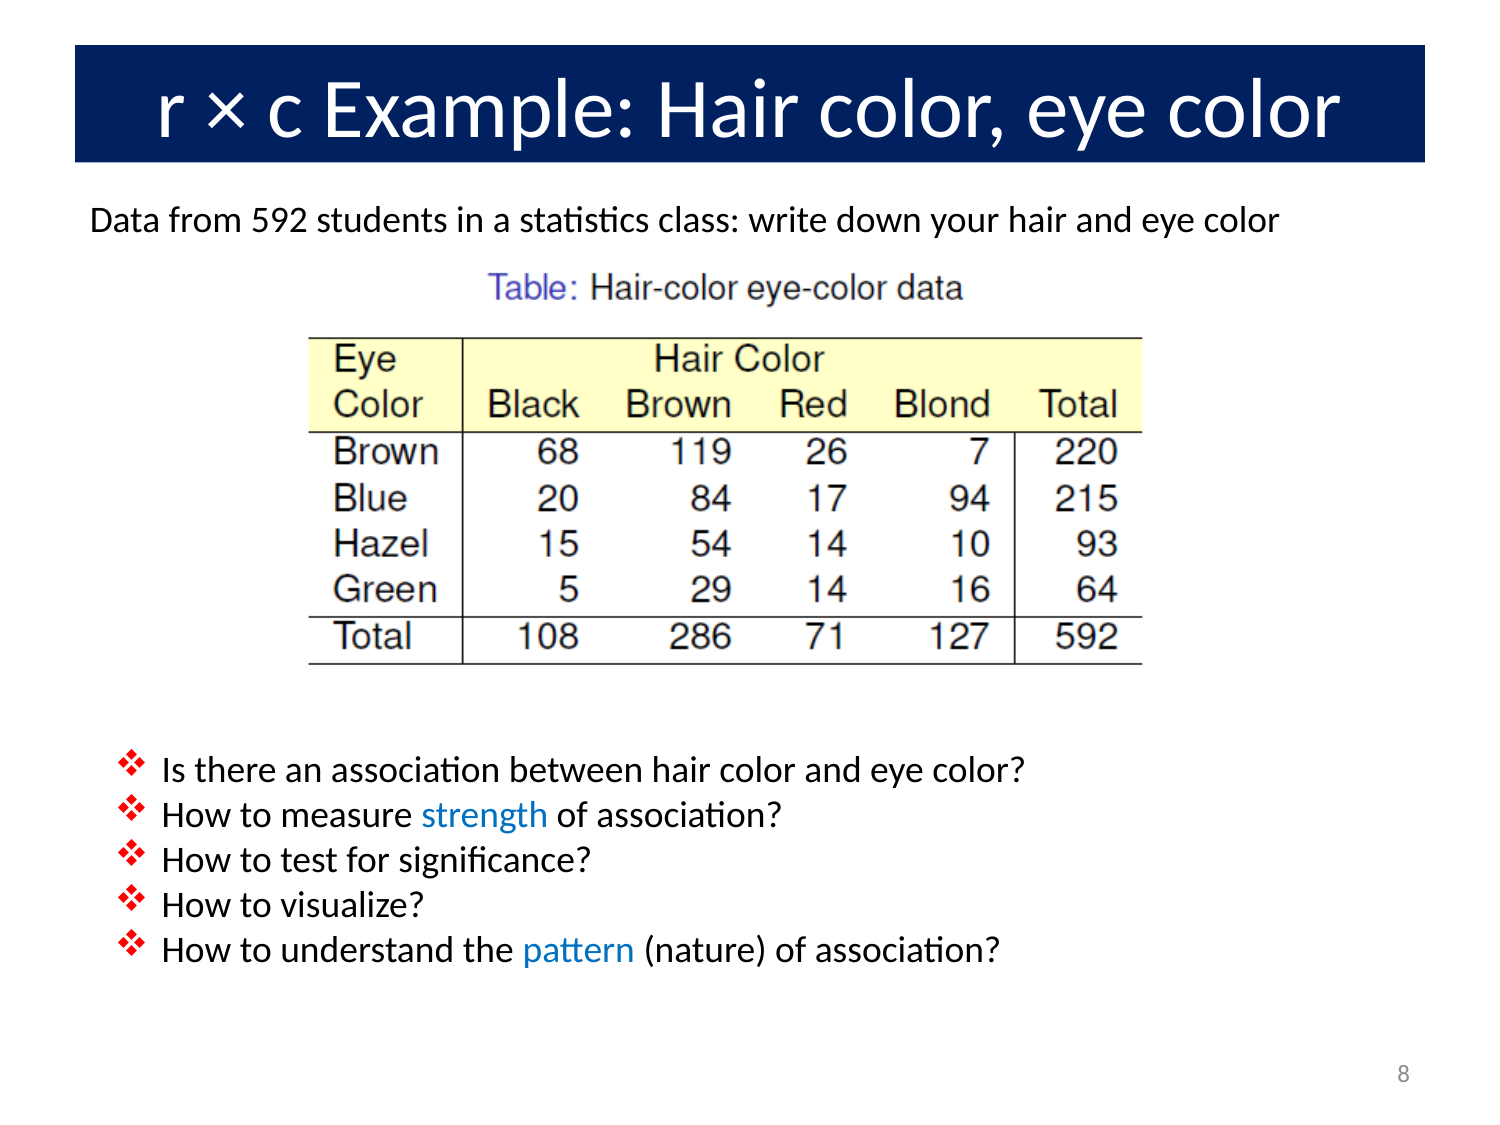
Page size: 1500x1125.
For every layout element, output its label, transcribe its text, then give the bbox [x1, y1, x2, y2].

slide_number 8 [1074, 1042, 1425, 1103]
title r × c Example: Hair color, eye color [75, 45, 1425, 163]
picture [287, 264, 1155, 676]
text_box Data from 592 students in a statistics class: write down your hair and eye color [74, 187, 1425, 248]
text_box Is there an association between hair color and eye color? How to measure strength of association? How to test for significance? How to visualize? How to understand the pattern (nature) of association? [99, 737, 1425, 978]
